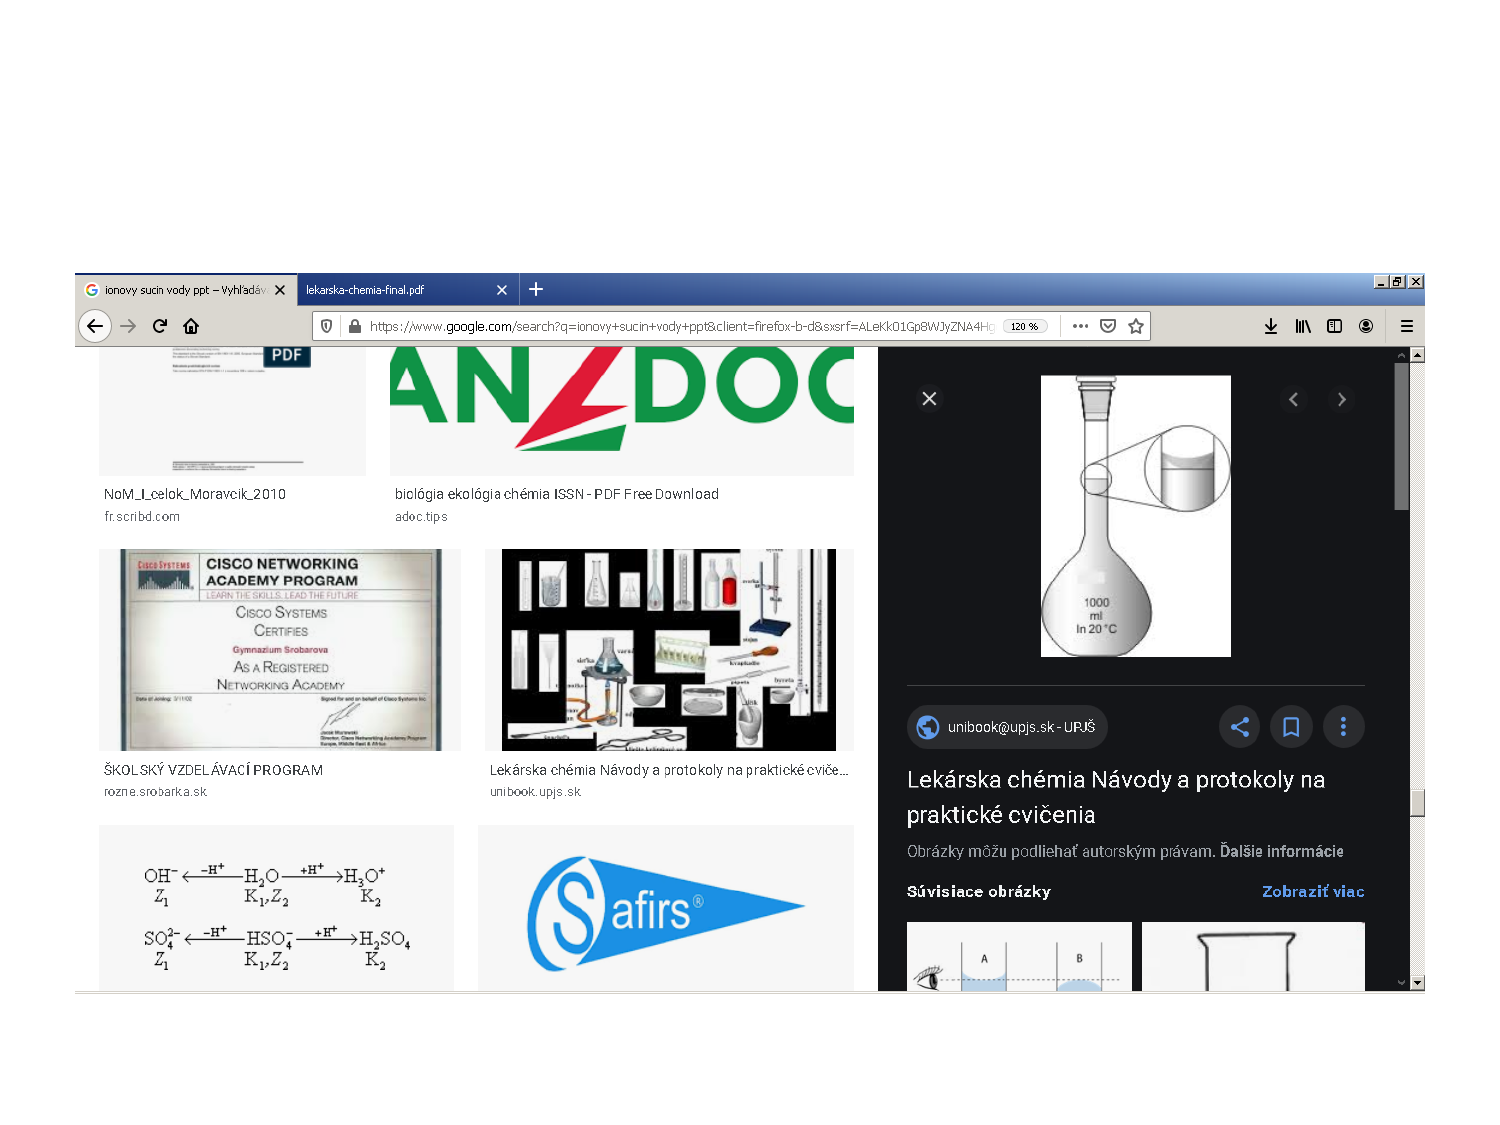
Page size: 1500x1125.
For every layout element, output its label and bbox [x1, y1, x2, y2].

list [74, 273, 1426, 994]
